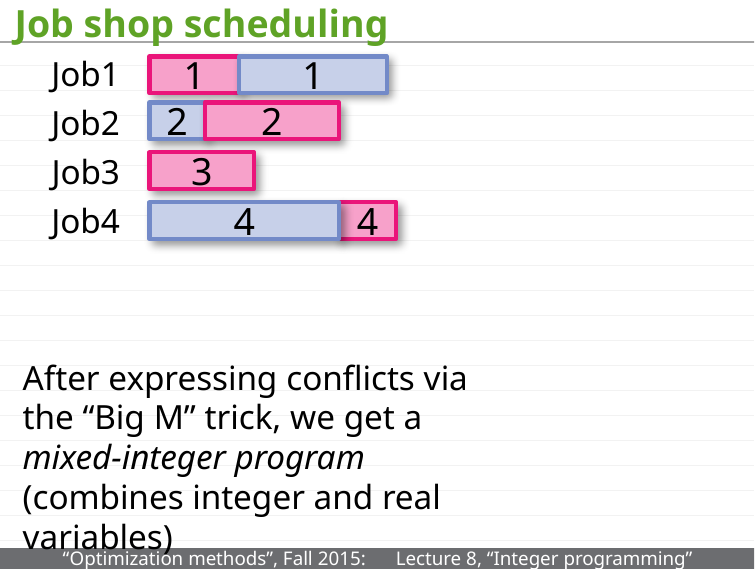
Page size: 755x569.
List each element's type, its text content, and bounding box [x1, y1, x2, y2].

text_box After expressing conflicts via the “Big M” trick, we get a mixed-integer program (combines integer and real variables) [7, 349, 491, 564]
text_box Job3 [36, 143, 135, 192]
text_box 2 [147, 100, 203, 141]
text_box Job2 [36, 94, 135, 143]
text_box Job1 [36, 45, 135, 94]
text_box 2 [203, 100, 341, 141]
text_box 1 [147, 54, 237, 95]
text_box 4 [346, 200, 398, 241]
text_box 4 [147, 200, 341, 241]
text_box 3 [147, 150, 256, 191]
title Job shop scheduling [14, 0, 755, 38]
text_box Job4 [36, 192, 135, 248]
text_box 1 [237, 54, 389, 95]
